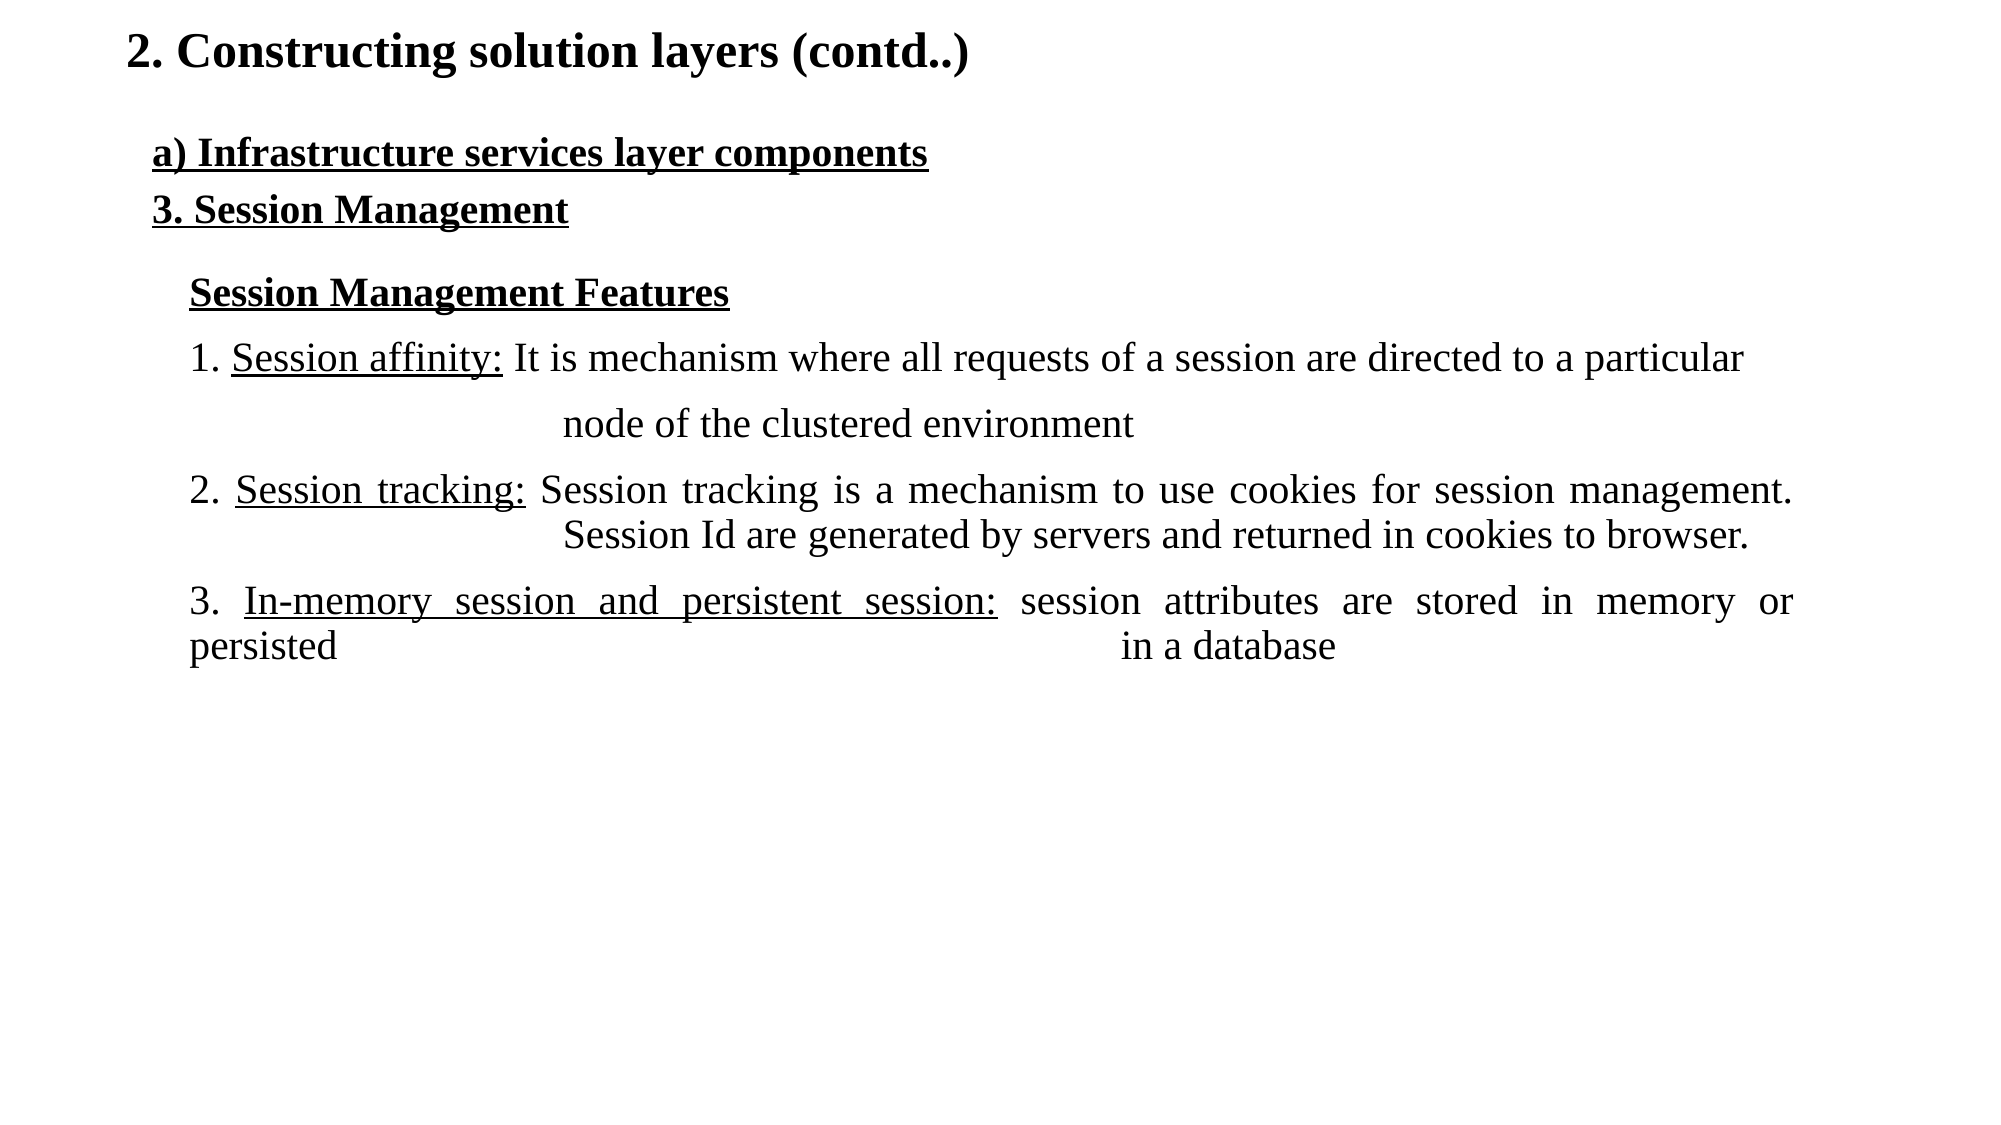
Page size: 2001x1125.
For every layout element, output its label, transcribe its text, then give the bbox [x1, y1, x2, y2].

title 2. Constructing solution layers (contd..) [111, 9, 1837, 93]
text_box a) Infrastructure services layer components 3. Session Management [137, 117, 1725, 296]
list Session Management Features 1. Session affinity: It is mechanism where all requests of a session are directed to a particular node of the clustered environment 2. Session tracking: Session tracking is a mechanism to use cookies for session management. Session Id are generated by servers and returned in cookies to browser. 3. In-memory session and persistent session: session attributes are stored in memory or persisted in a database [160, 262, 1810, 1090]
